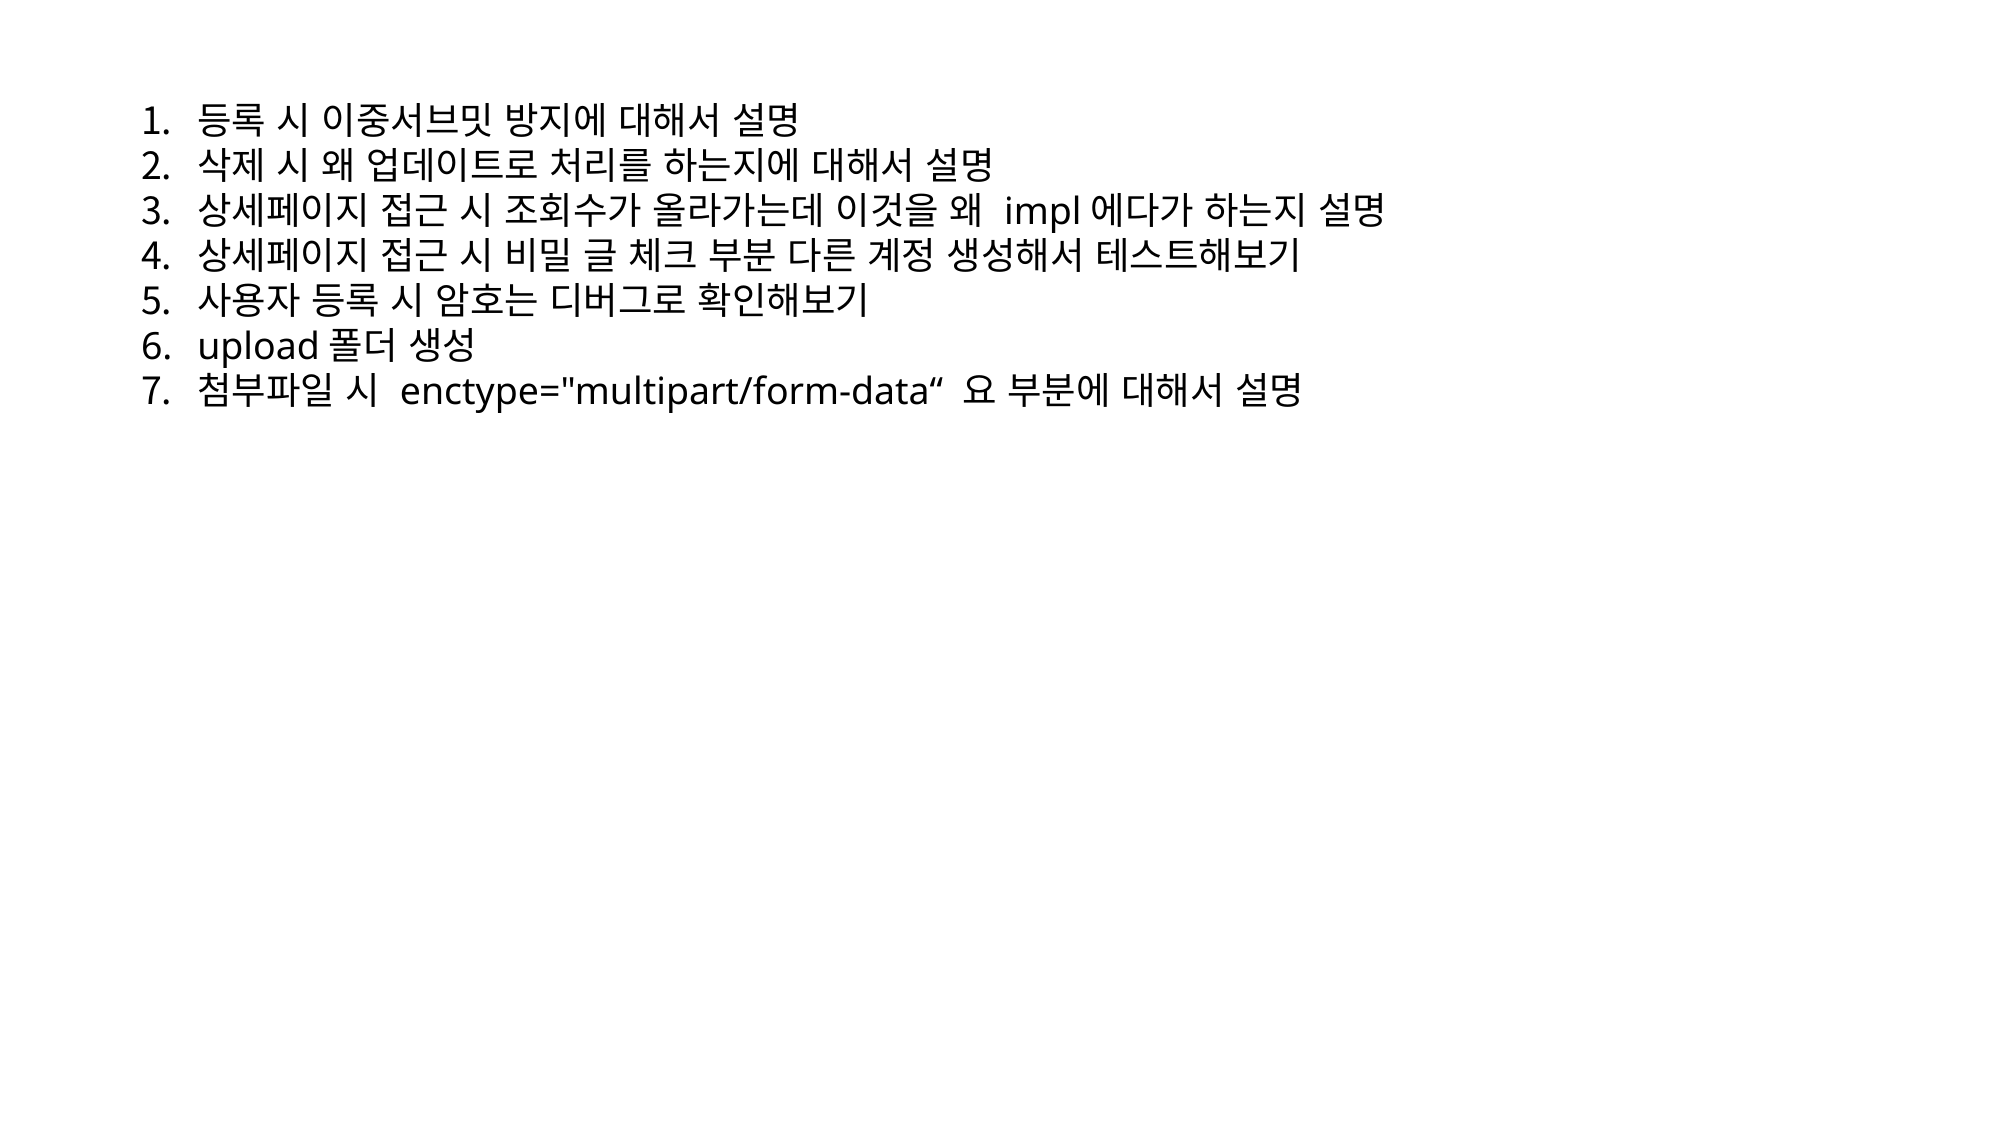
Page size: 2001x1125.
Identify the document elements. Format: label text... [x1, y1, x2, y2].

text_box 등록 시 이중서브밋 방지에 대해서 설명 삭제 시 왜 업데이트로 처리를 하는지에 대해서 설명 상세페이지 접근 시 조회수가 올라가는데 이것을 왜 impl에다가 하는지 설명 상세페이지 접근 시 비밀 글 체크 부분 다른 계정 생성해서 테스트해보기 사용자 등록 시 암호는 디버그로 확인해보기 upload폴더 생성 첨부파일 시 enctype="multipart/form-data“ 요 부분에 대해서 설명 [126, 89, 1403, 420]
